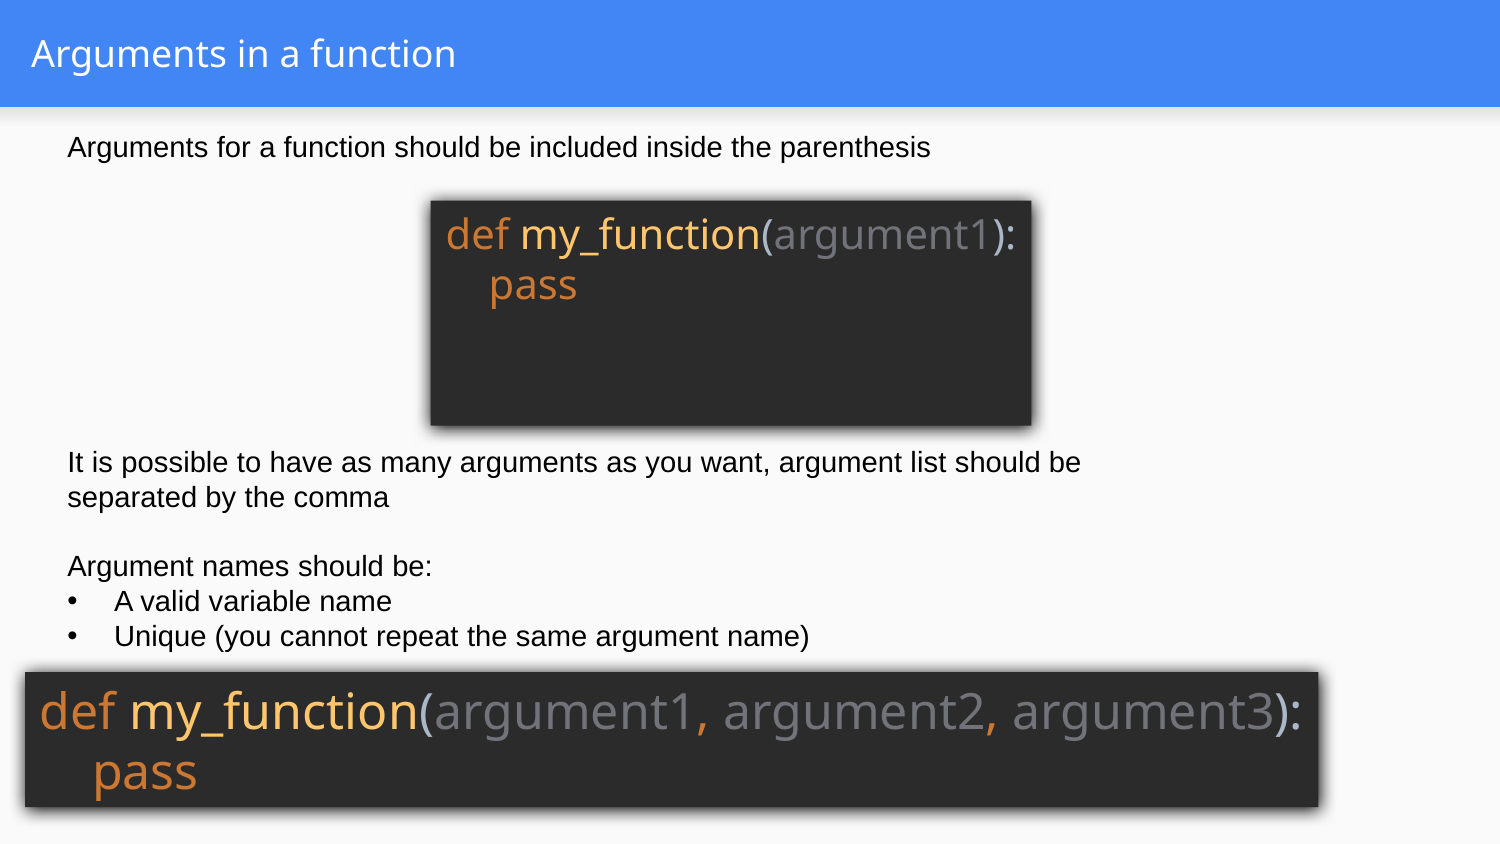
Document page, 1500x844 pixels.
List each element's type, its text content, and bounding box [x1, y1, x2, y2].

text_box Arguments for a function should be included inside the parenthesis [52, 120, 1291, 171]
title Arguments in a function [16, 2, 1464, 102]
text_box It is possible to have as many arguments as you want, argument list should be separated by the comma Argument names should be: A valid variable name Unique (you cannot repeat the same argument name) [52, 435, 1216, 660]
text_box def my_function(argument1): pass [430, 200, 1032, 426]
text_box def my_function(argument1, argument2, argument3): pass [25, 672, 1319, 808]
